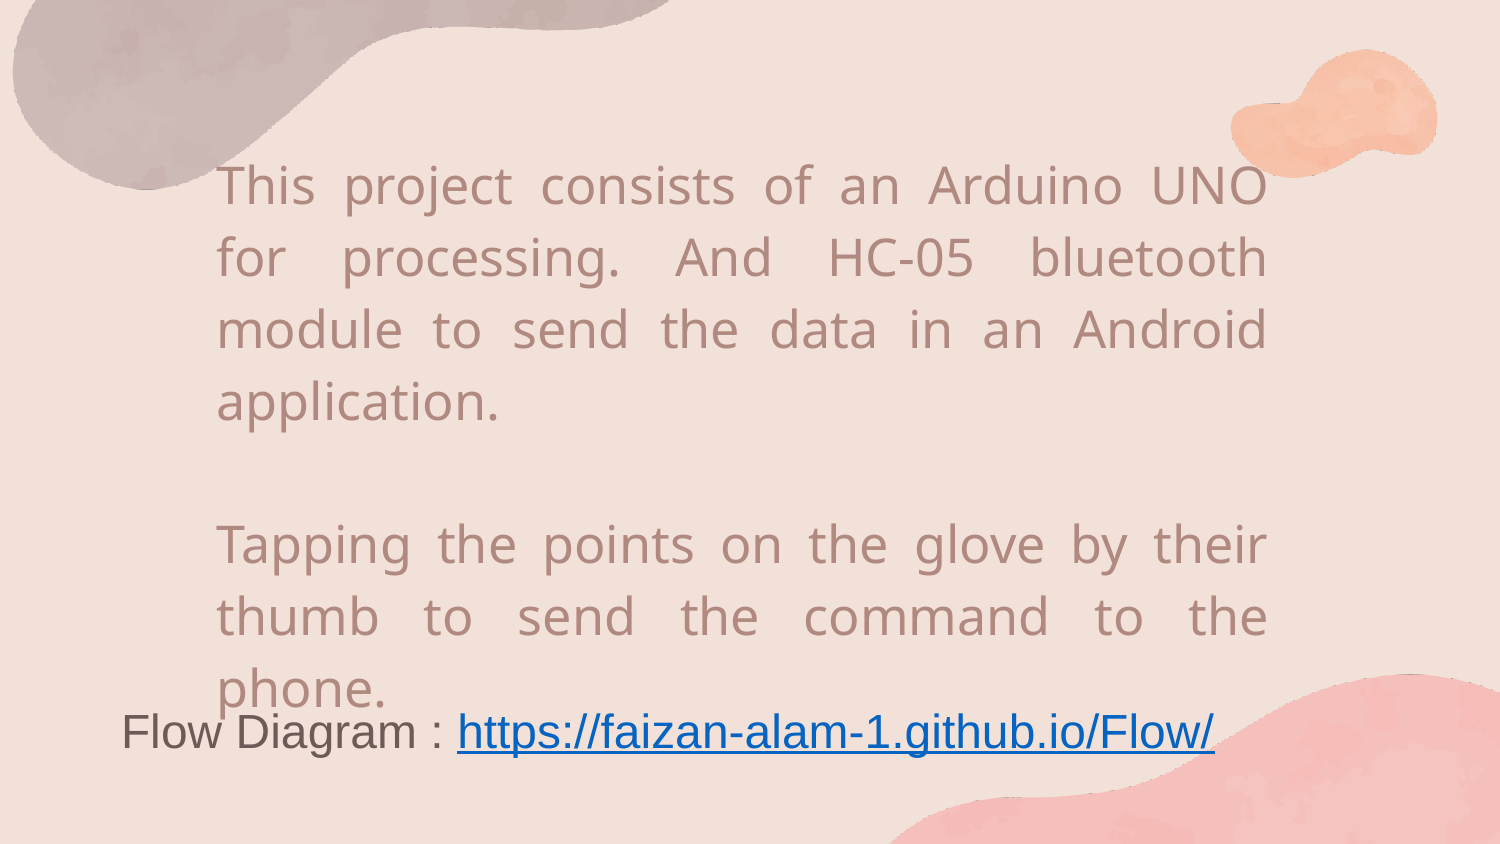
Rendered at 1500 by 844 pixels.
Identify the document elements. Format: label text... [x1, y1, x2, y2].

subtitle This project consists of an Arduino UNO for processing. And HC-05 bluetooth module to send the data in an Android application. Tapping the points on the glove by their thumb to send the command to the phone. [201, 359, 1285, 565]
text_box Flow Diagram : https://faizan-alam-1.github.io/Flow/ [106, 685, 1339, 774]
picture [0, 0, 1500, 844]
